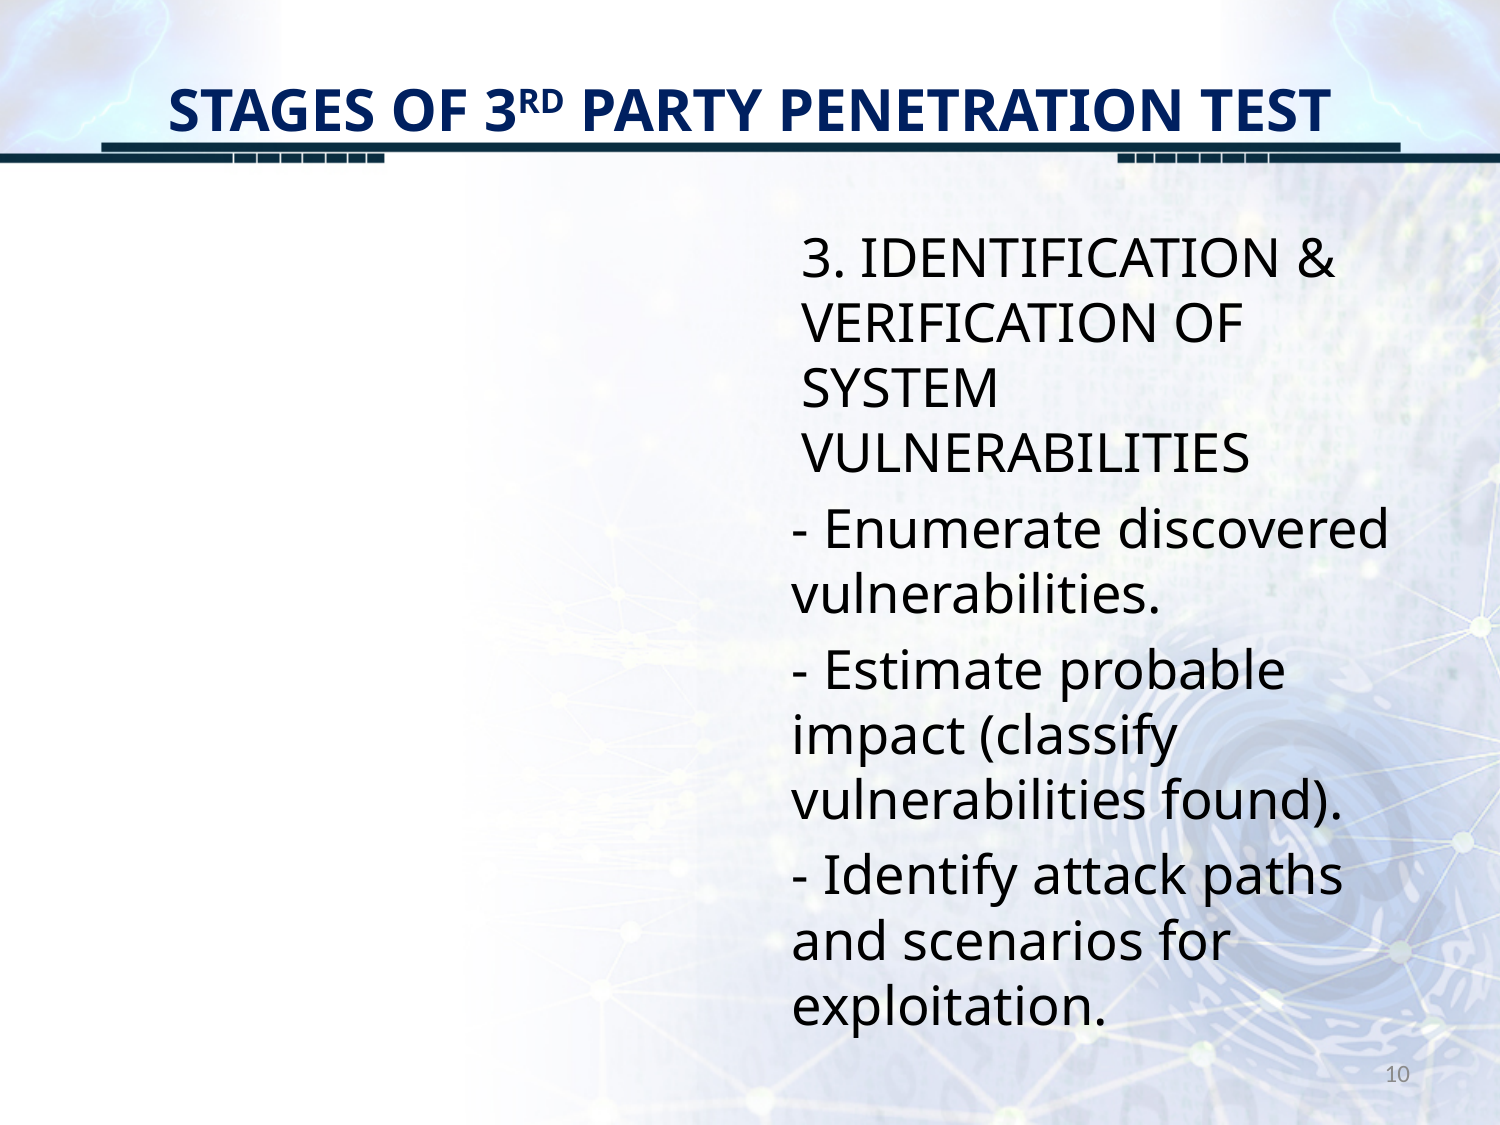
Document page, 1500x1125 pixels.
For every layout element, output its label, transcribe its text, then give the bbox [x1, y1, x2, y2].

slide_number 10 [1074, 1042, 1425, 1103]
picture [0, 0, 1500, 1125]
title STAGES OF 3RD PARTY PENETRATION TEST [75, 34, 1425, 182]
list 3. IDENTIFICATION & VERIFICATION OF SYSTEM VULNERABILITIES - Enumerate discovered vulnerabilities. - Estimate probable impact (classify vulnerabilities found). - Identify attack paths and scenarios for exploitation. [776, 216, 1432, 1034]
